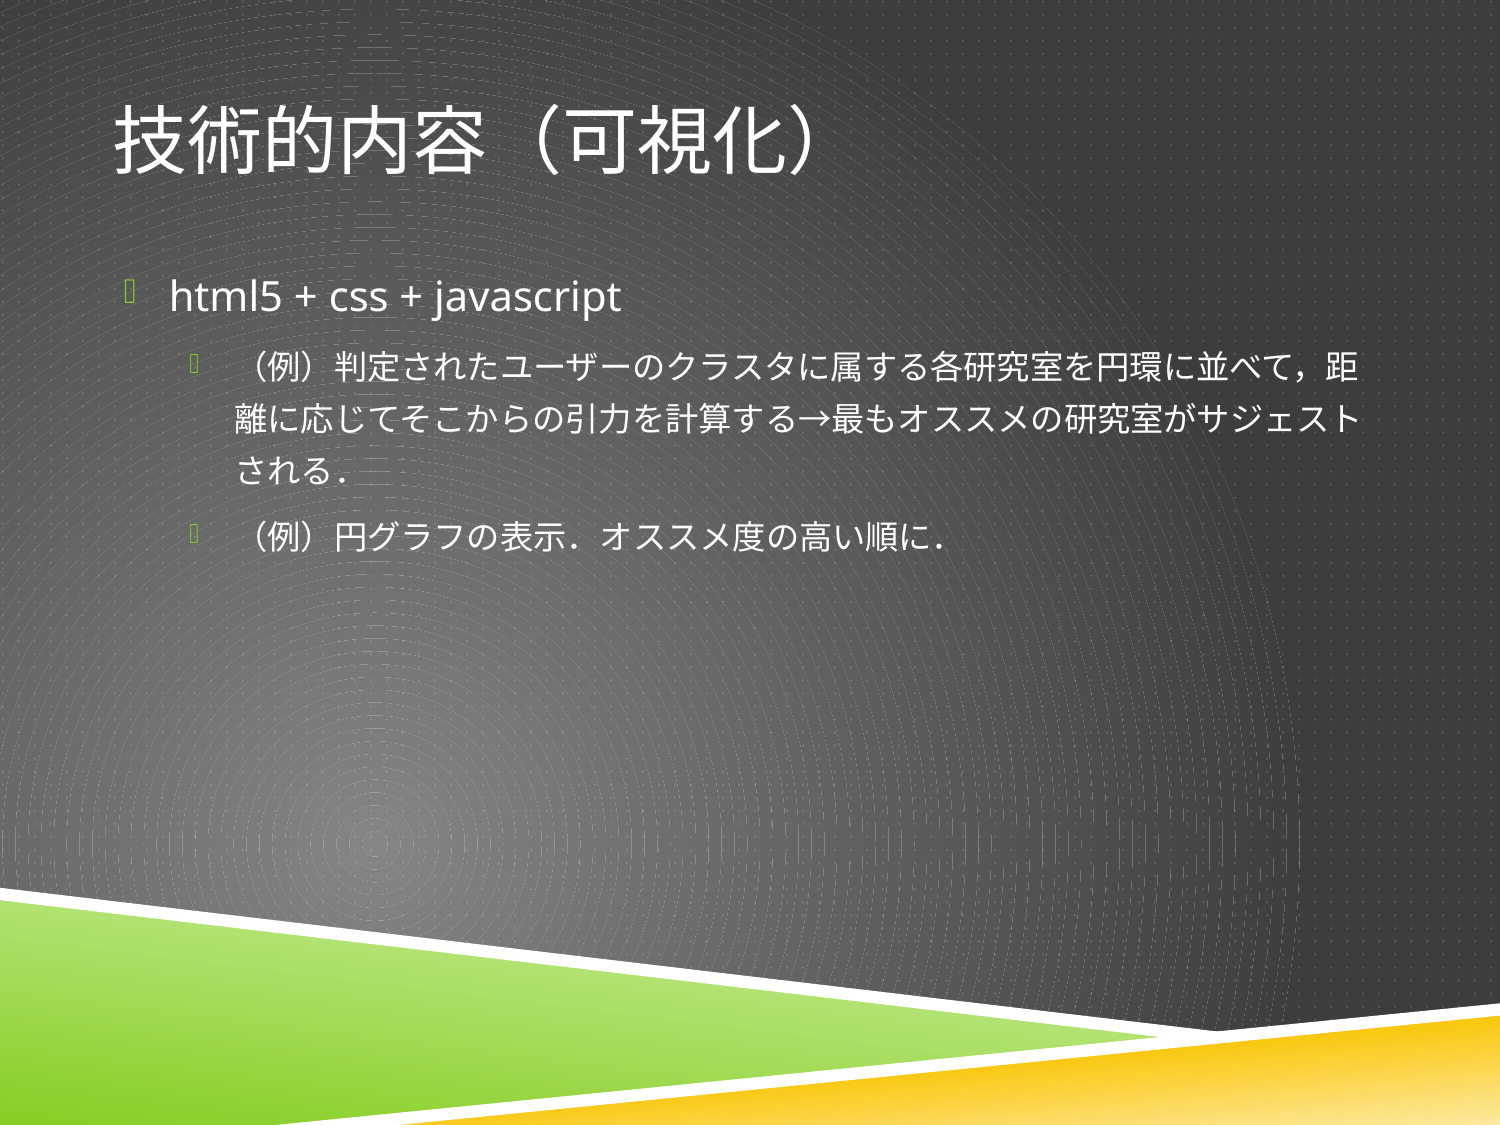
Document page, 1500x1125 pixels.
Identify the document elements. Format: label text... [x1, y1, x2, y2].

list html5 + css + javascript （例）判定されたユーザーのクラスタに属する各研究室を円環に並べて，距離に応じてそこからの引力を計算する→最もオススメの研究室がサジェストされる． （例）円グラフの表示．オススメ度の高い順に． [112, 262, 1388, 875]
title 技術的内容（可視化） [112, 45, 1388, 233]
